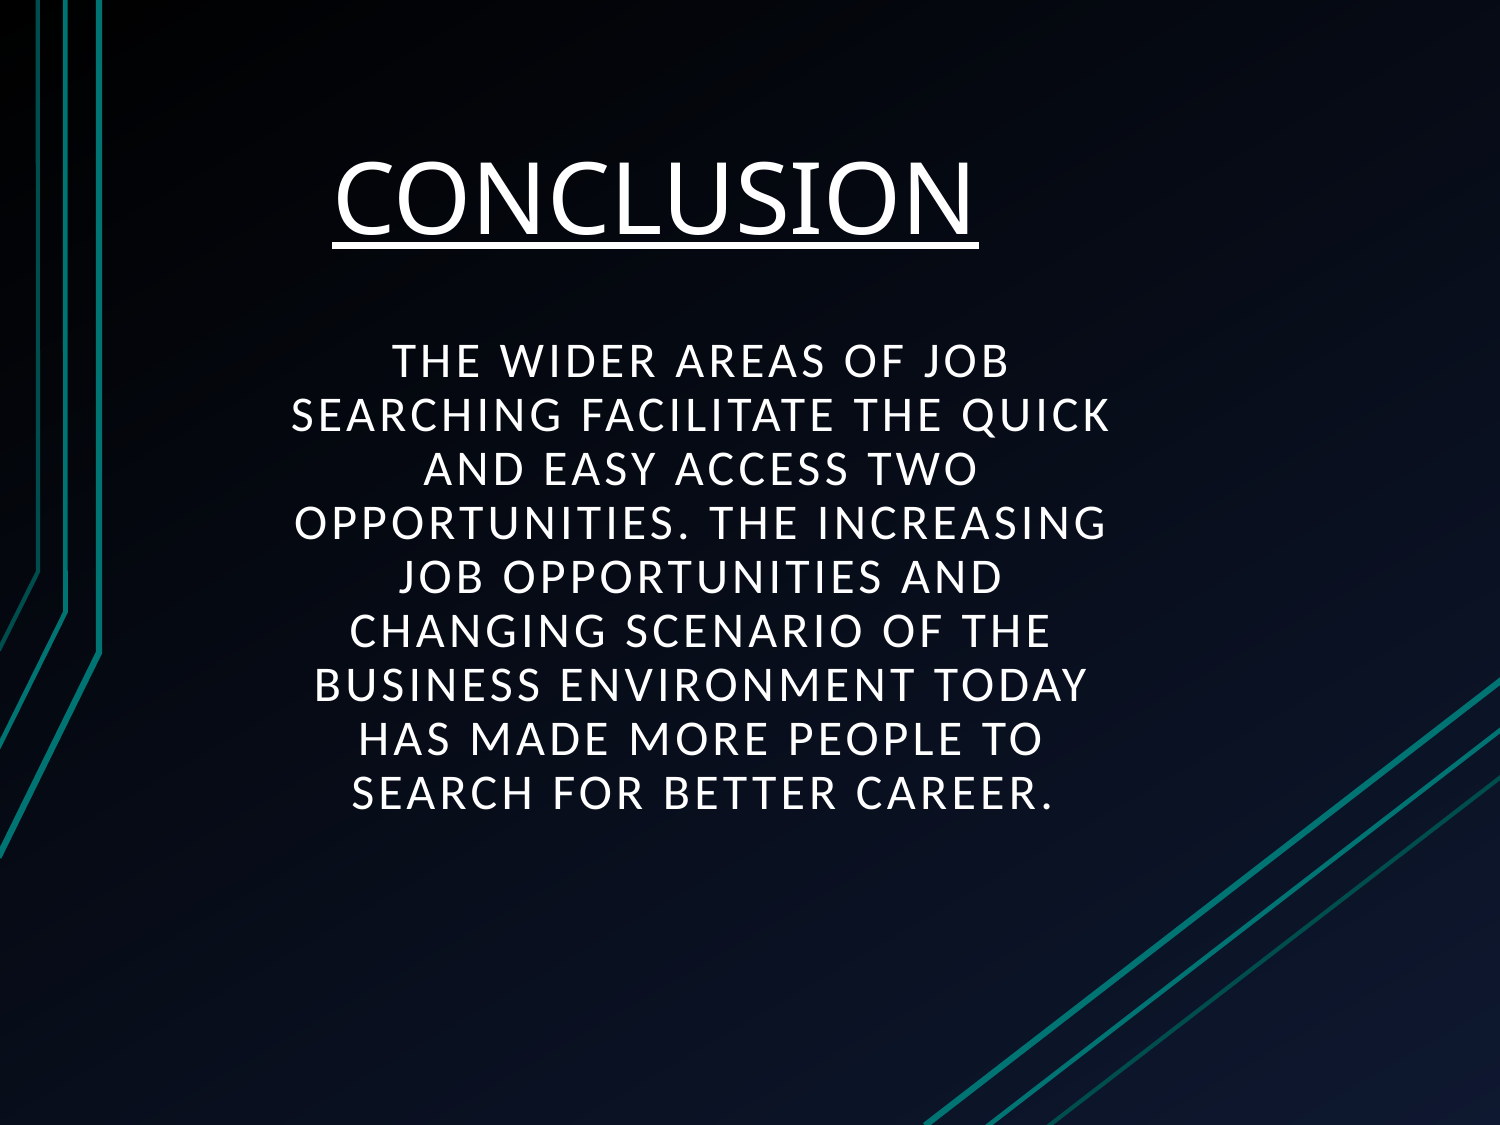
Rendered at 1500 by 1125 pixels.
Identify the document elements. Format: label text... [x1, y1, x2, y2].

title CONCLUSION [312, 87, 1050, 266]
list The wider areas of job searching facilitate the quick and easy access two opportunities. The increasing job opportunities and changing scenario of the business environment today has made more people to search for better career. [267, 324, 1138, 525]
